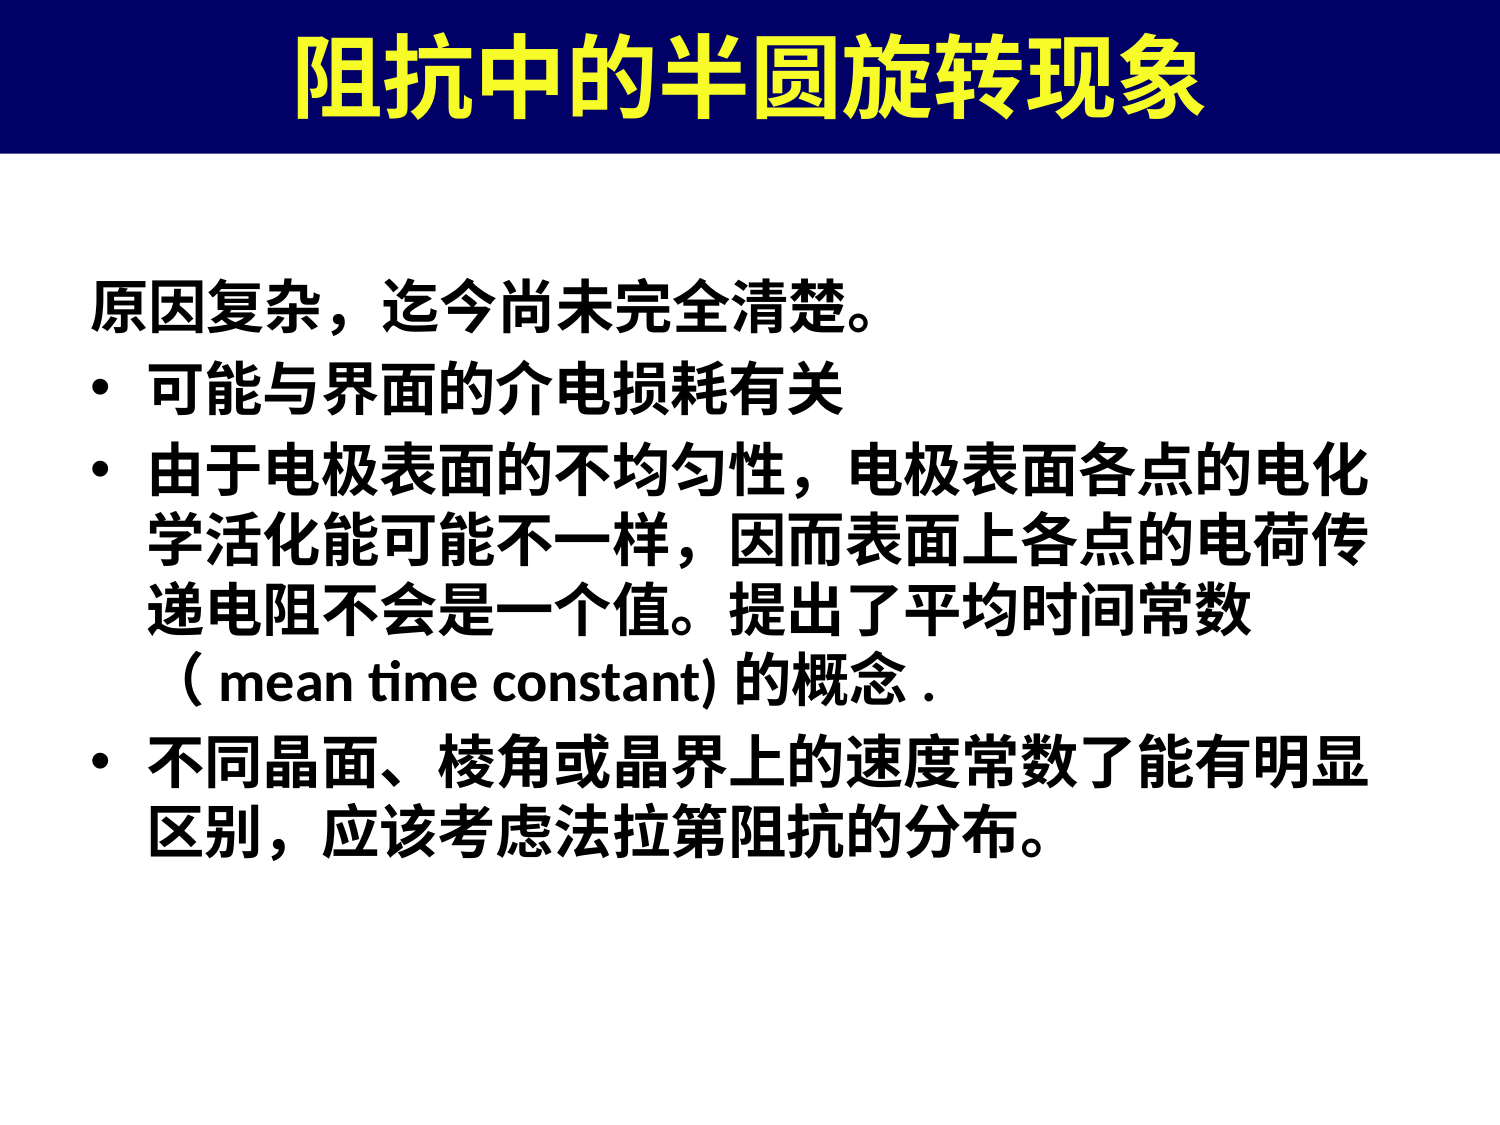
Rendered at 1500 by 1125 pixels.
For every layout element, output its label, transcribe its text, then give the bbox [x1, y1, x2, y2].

list 原因复杂，迄今尚未完全清楚。 可能与界面的介电损耗有关 由于电极表面的不均匀性，电极表面各点的电化学活化能可能不一样，因而表面上各点的电荷传递电阻不会是一个值。提出了平均时间常数（mean time constant)的概念. 不同晶面、棱角或晶界上的速度常数了能有明显区别，应该考虑法拉第阻抗的分布。 [74, 262, 1426, 1006]
title 阻抗中的半圆旋转现象 [74, 0, 1426, 150]
